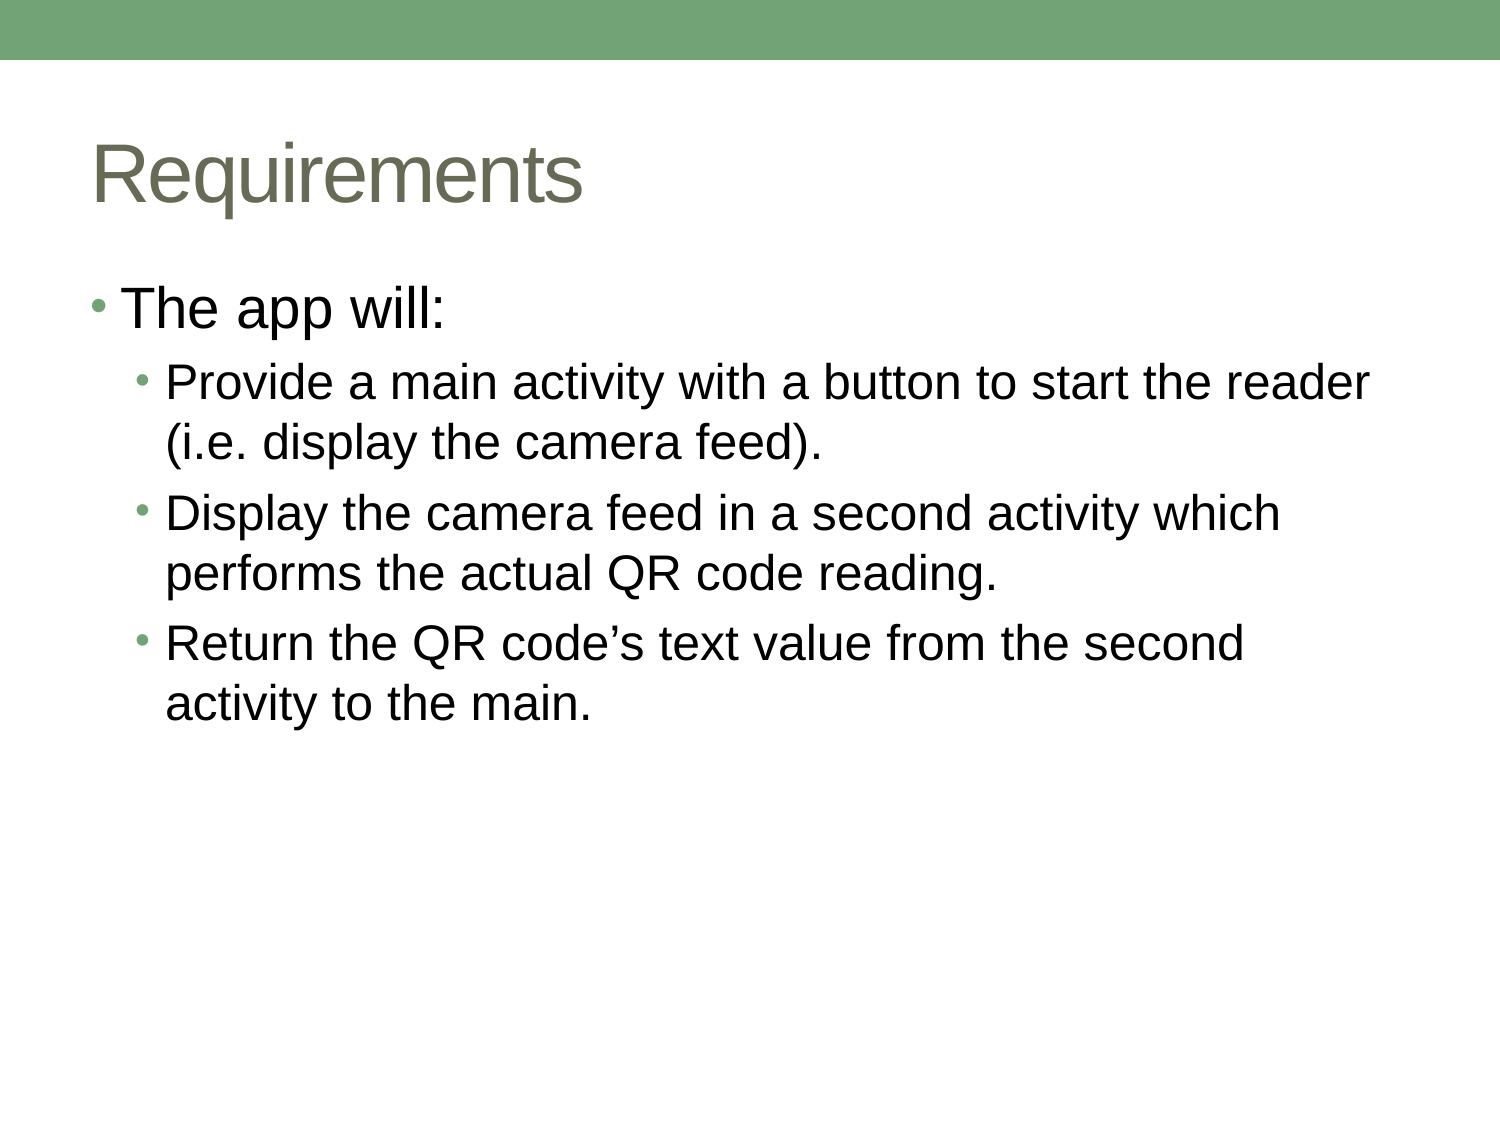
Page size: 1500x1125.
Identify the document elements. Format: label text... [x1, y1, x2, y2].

title Requirements [75, 87, 1425, 250]
list The app will: Provide a main activity with a button to start the reader (i.e. display the camera feed). Display the camera feed in a second activity which performs the actual QR code reading. Return the QR code’s text value from the second activity to the main. [75, 262, 1425, 1063]
